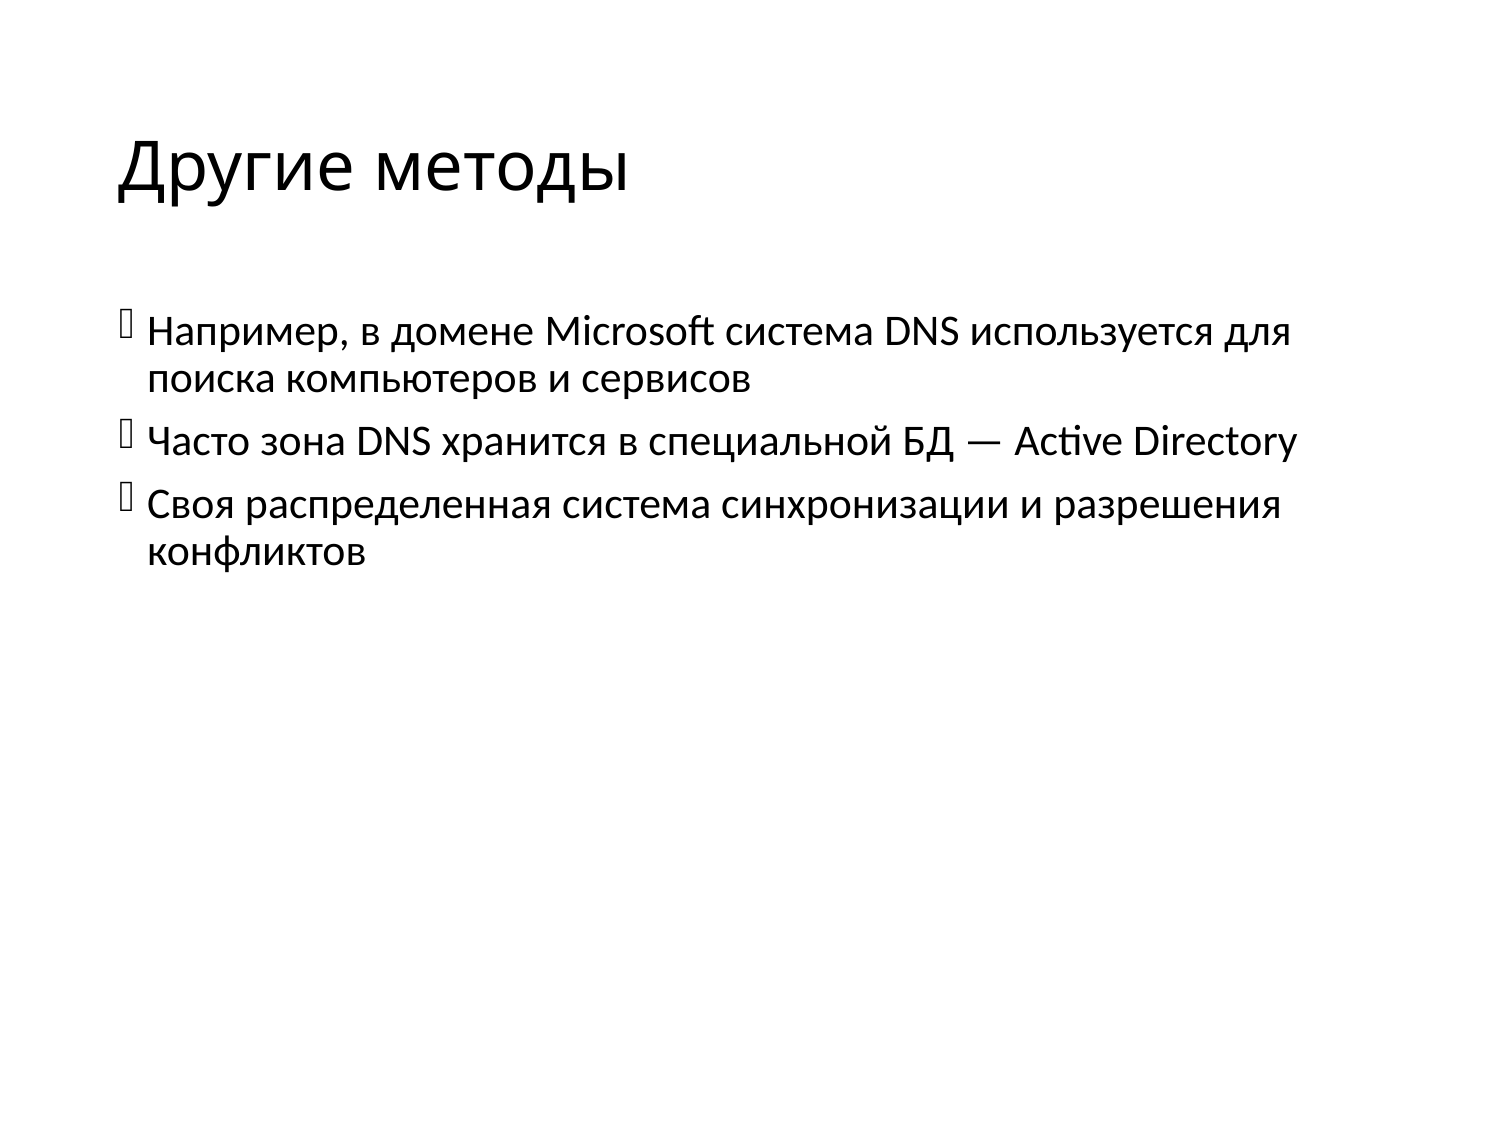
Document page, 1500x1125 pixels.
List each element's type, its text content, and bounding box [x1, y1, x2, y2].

title Другие методы [103, 60, 1398, 278]
list Например, в домене Microsoft система DNS используется для поиска компьютеров и сервисов Часто зона DNS хранится в специальной БД — Active Directory Своя распределенная система синхронизации и разрешения конфликтов [103, 299, 1398, 1014]
